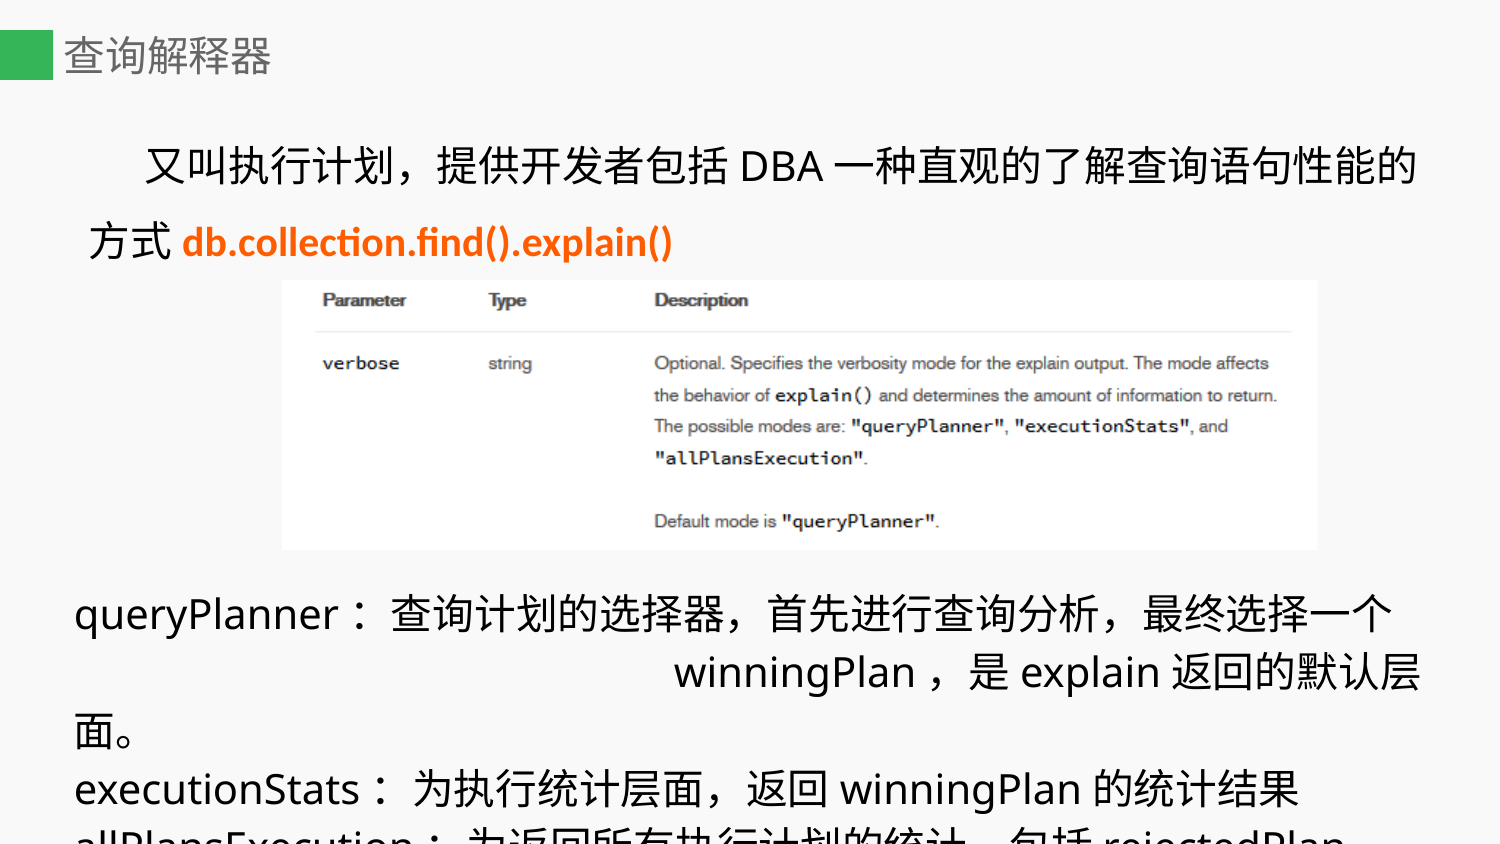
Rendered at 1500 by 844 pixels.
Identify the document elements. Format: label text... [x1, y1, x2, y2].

subtitle 又叫执行计划，提供开发者包括DBA一种直观的了解查询语句性能的方式db.collection.find().explain() [87, 114, 1424, 572]
text_box queryPlanner：查询计划的选择器，首先进行查询分析，最终选择一个 winningPlan，是explain返回的默认层面。 executionStats：为执行统计层面，返回winningPlan的统计结果 allPlansExecution：为返回所有执行计划的统计，包括rejectedPlan [59, 572, 1500, 844]
picture [0, 30, 54, 80]
picture [281, 279, 1318, 550]
title 查询解释器 [63, 25, 1480, 85]
